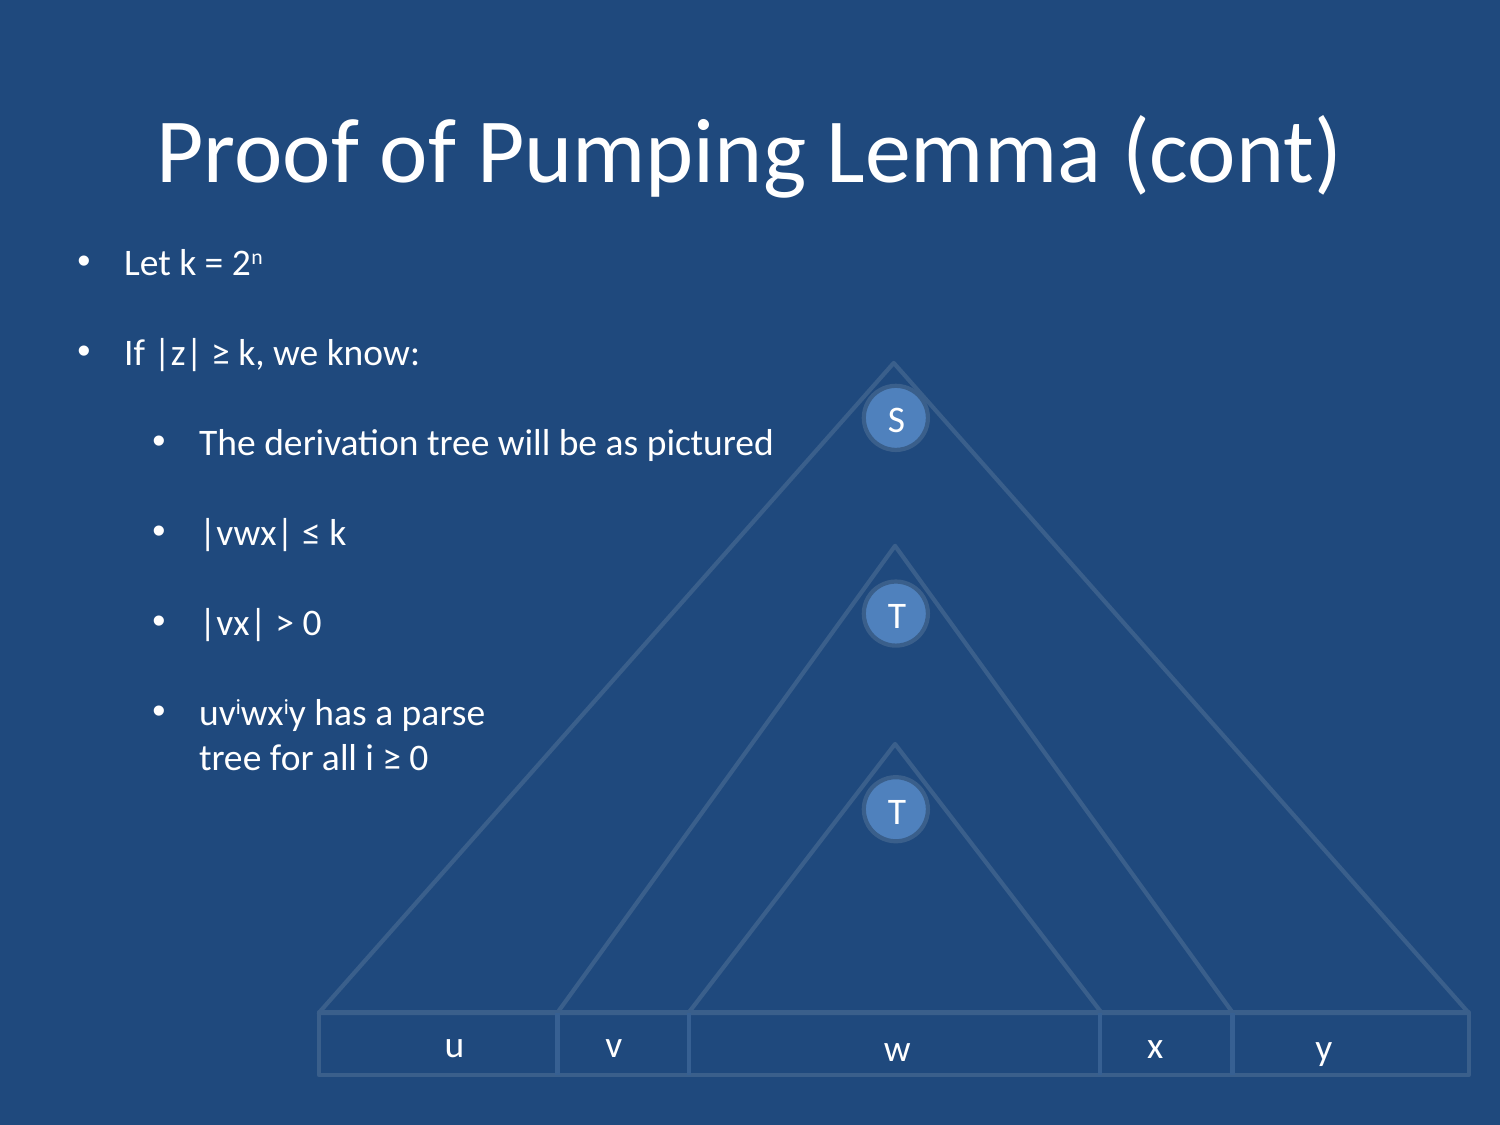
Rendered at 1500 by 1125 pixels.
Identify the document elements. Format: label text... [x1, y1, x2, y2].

text_box [556, 543, 1234, 1010]
text_box y [1300, 1015, 1348, 1076]
text_box [318, 360, 1469, 1010]
text_box [688, 741, 1103, 1010]
text_box v [590, 1012, 638, 1073]
text_box Let k = 2n If |z| ≥ k, we know: The derivation tree will be as pictured |vwx| ≤ k |vx| > 0 uviwxiy has a parse tree for all i ≥ 0 [62, 230, 1438, 921]
text_box u [429, 1012, 480, 1073]
text_box x [1132, 1013, 1179, 1074]
text_box [317, 1010, 1471, 1077]
title Proof of Pumping Lemma (cont) [31, 24, 1469, 267]
text_box w [868, 1016, 926, 1077]
